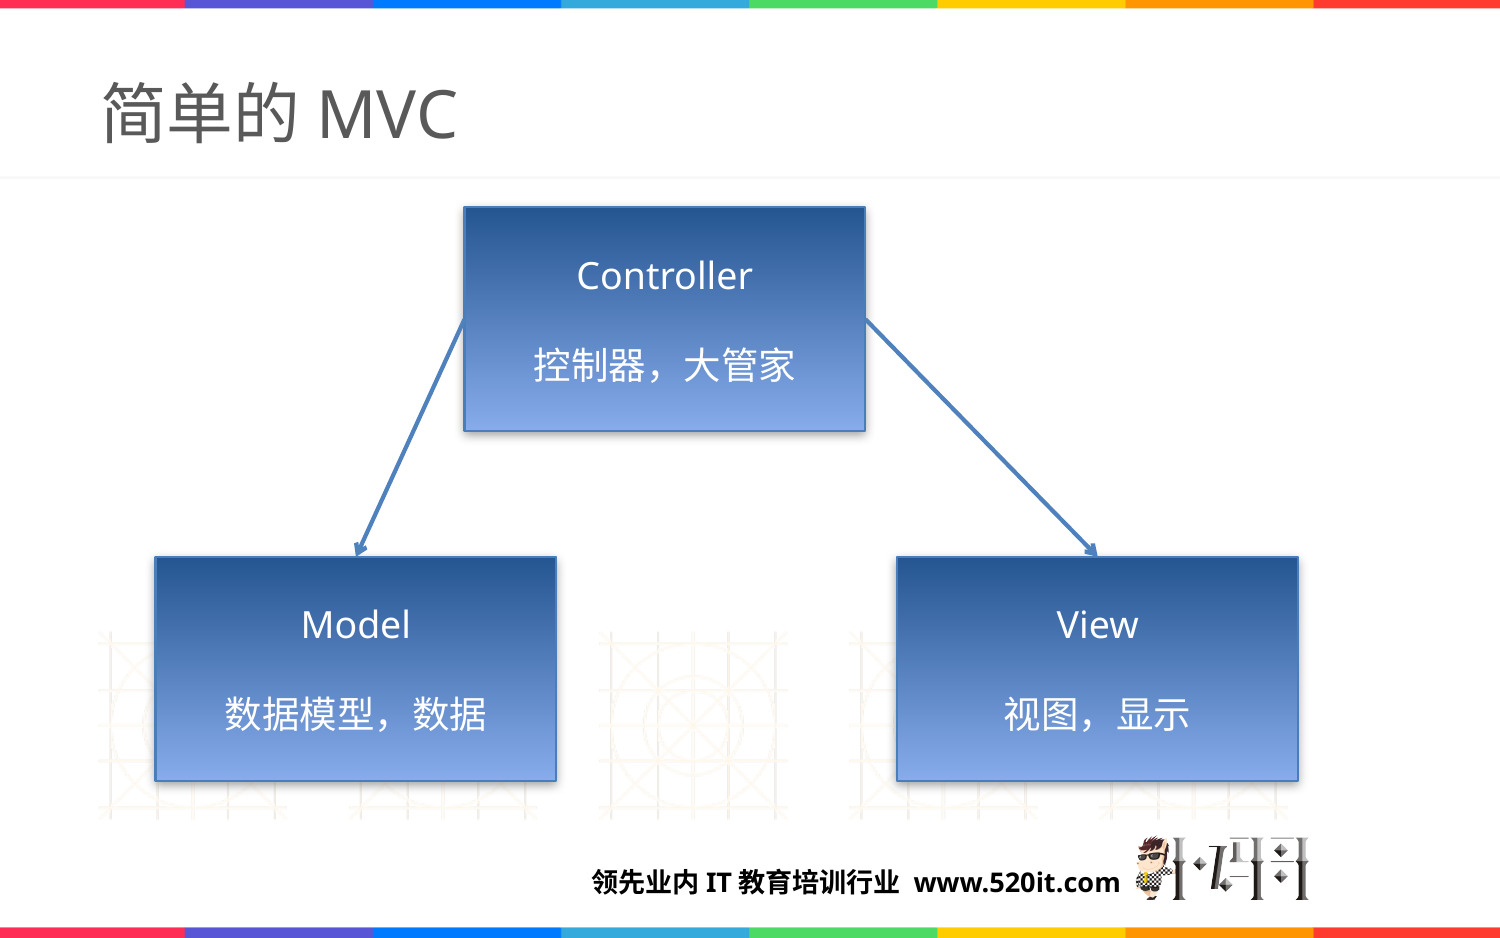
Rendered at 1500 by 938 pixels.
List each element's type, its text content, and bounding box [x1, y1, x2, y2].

picture [0, 180, 1500, 938]
text_box Controller 控制器，大管家 [463, 206, 866, 432]
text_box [355, 318, 465, 558]
picture [0, 0, 1500, 176]
title 简单的MVC [85, 64, 1419, 178]
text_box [864, 318, 1099, 558]
text_box View 视图，显示 [896, 556, 1299, 782]
text_box Model 数据模型，数据 [154, 556, 557, 782]
